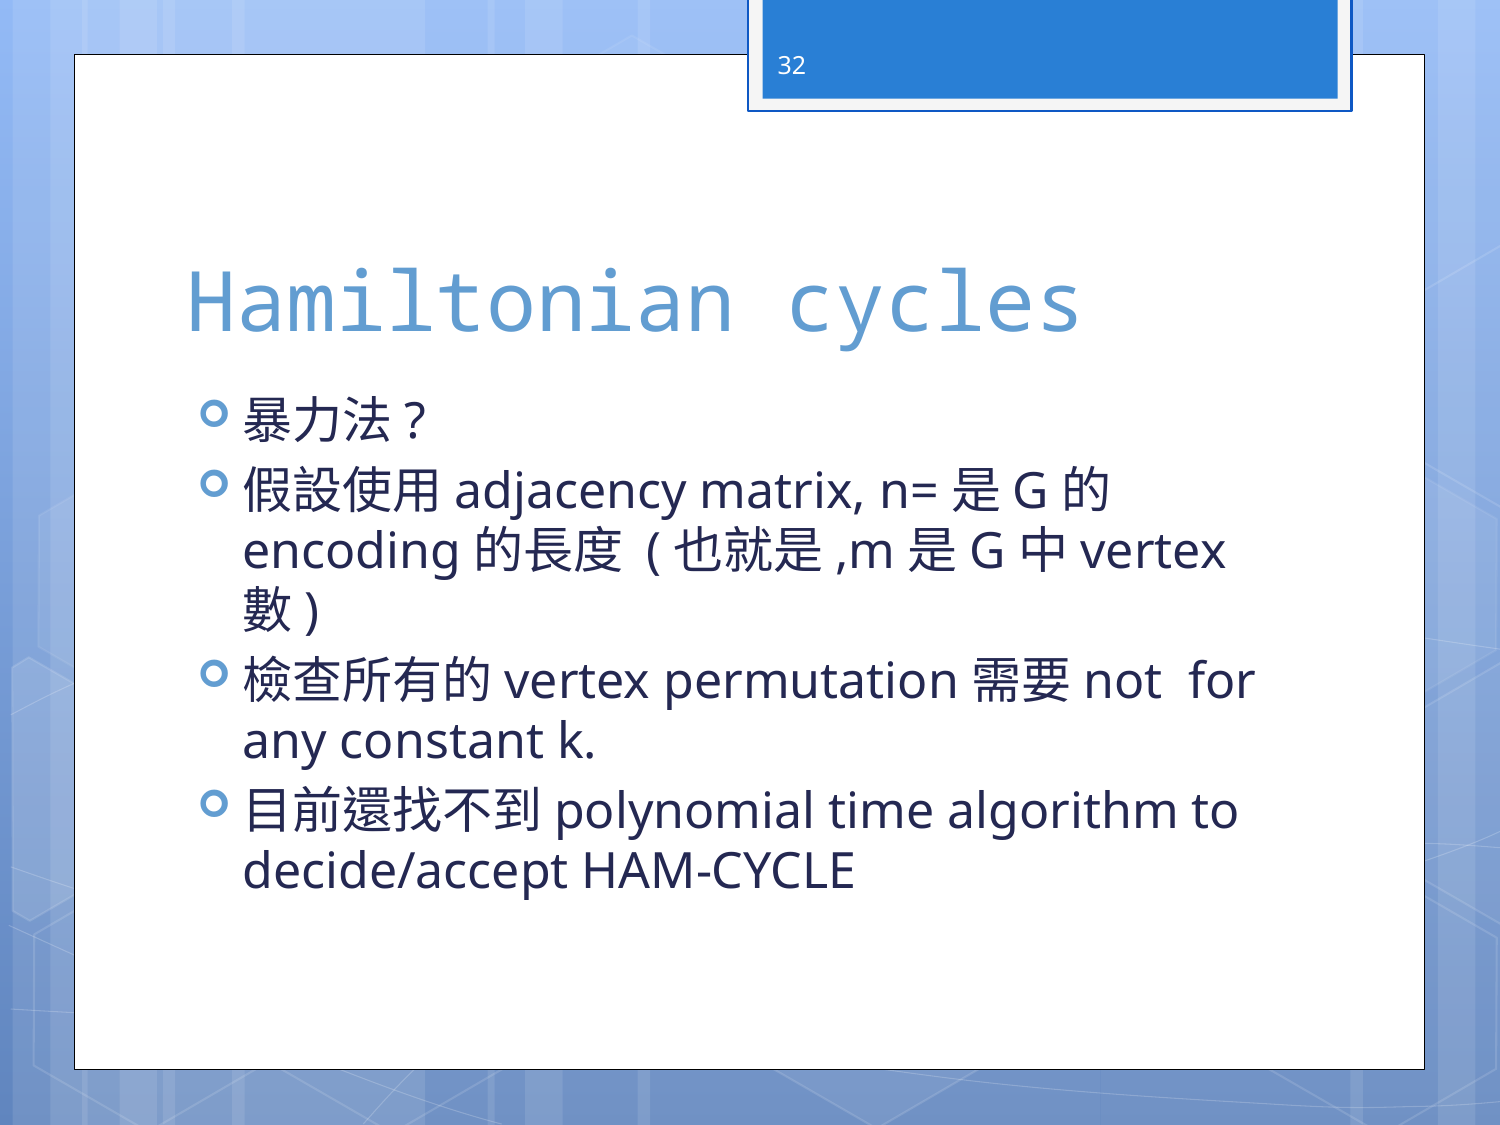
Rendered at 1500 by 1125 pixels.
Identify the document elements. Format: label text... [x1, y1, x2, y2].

slide_number 32 [762, 36, 982, 97]
title Hamiltonian cycles [171, 168, 1324, 357]
